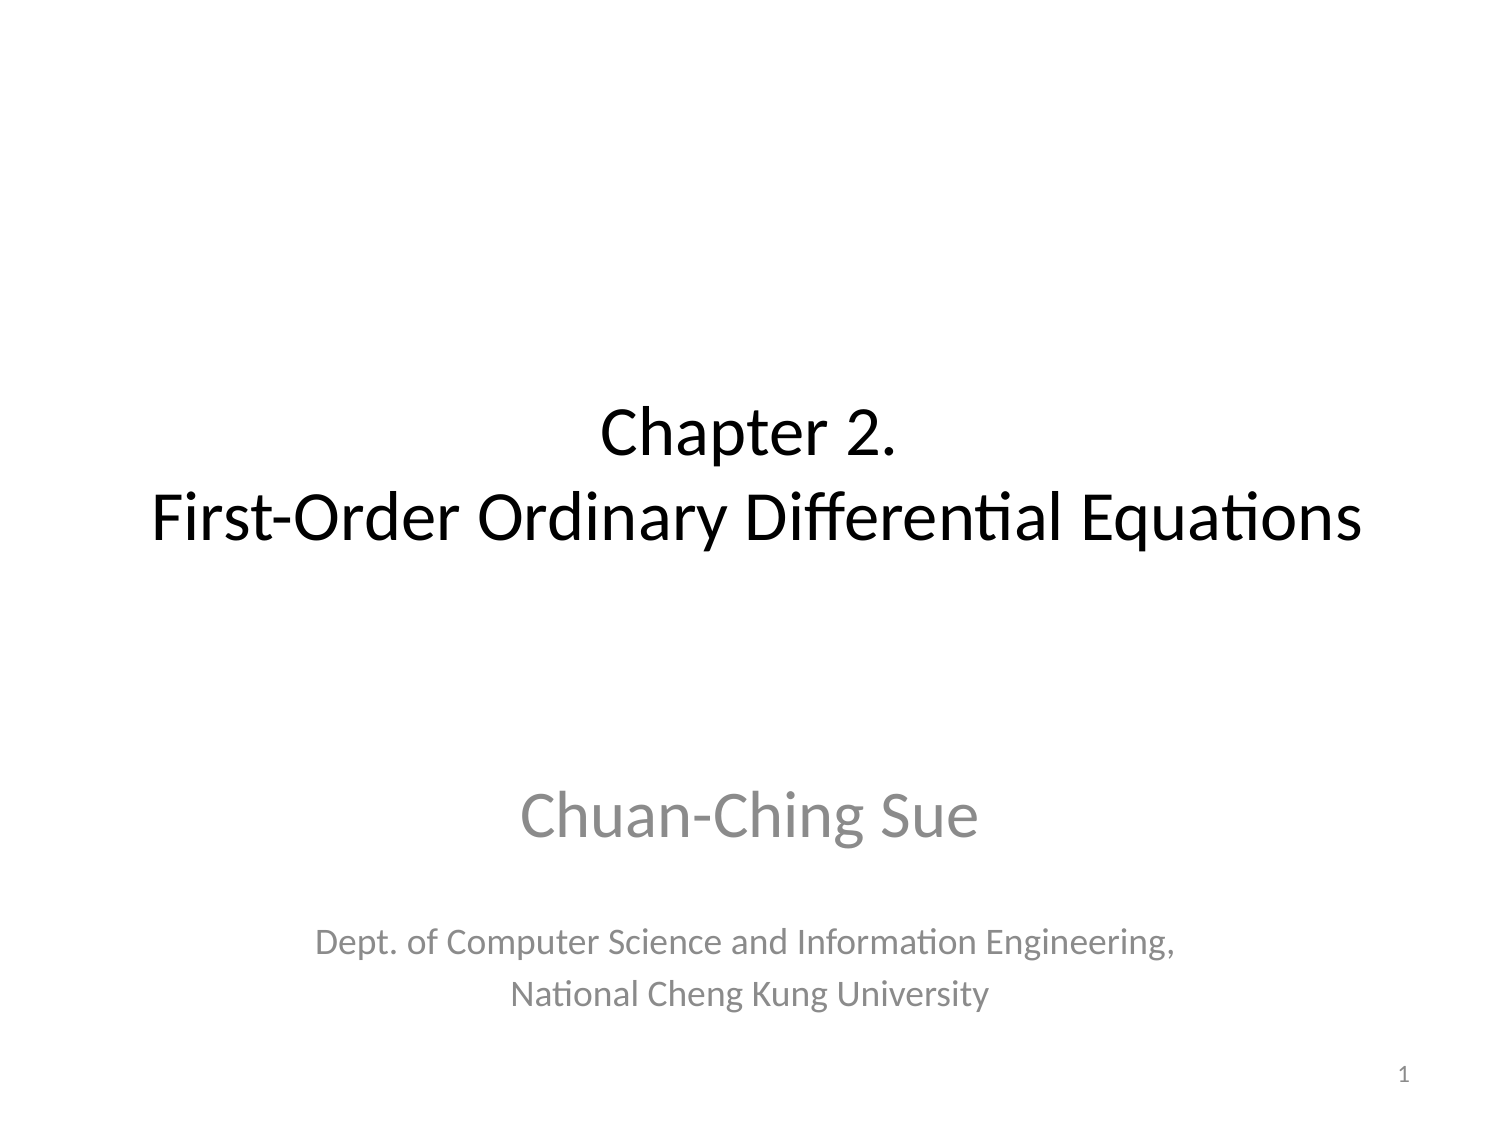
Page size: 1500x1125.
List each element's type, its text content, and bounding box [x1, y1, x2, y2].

slide_number 1 [1074, 1042, 1425, 1103]
title Chapter 2. First-Order Ordinary Differential Equations [112, 349, 1388, 591]
subtitle Chuan-Ching Sue Dept. of Computer Science and Information Engineering, National Cheng Kung University [225, 763, 1275, 1059]
